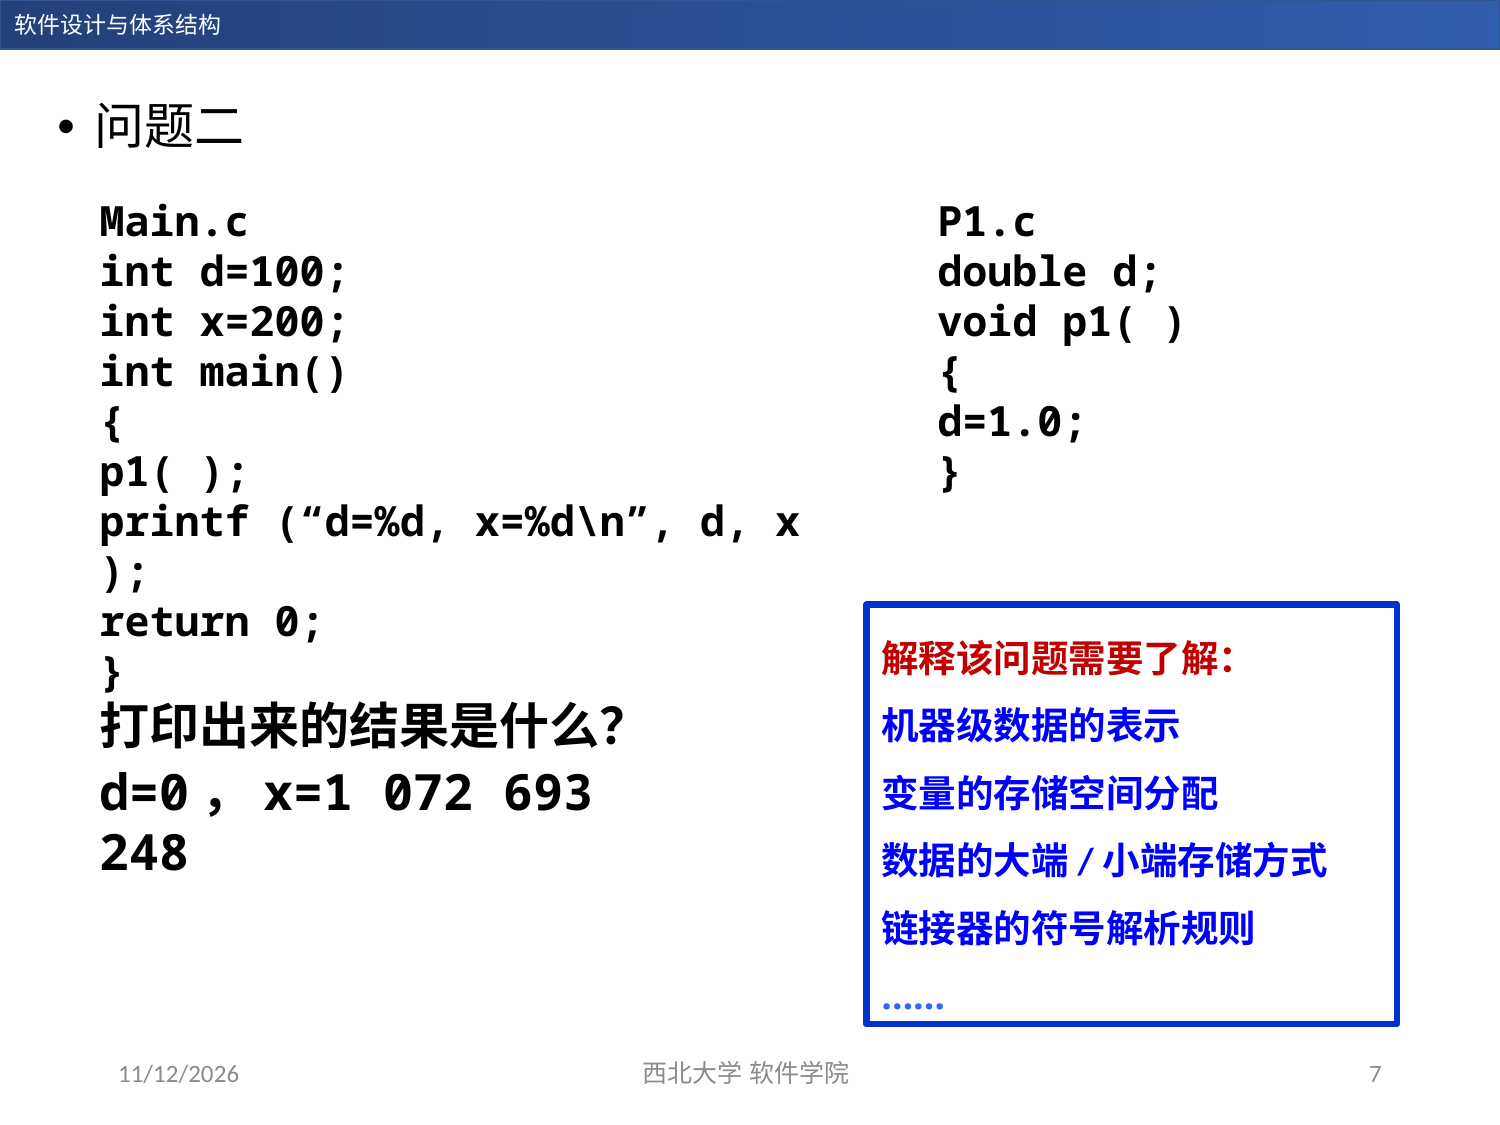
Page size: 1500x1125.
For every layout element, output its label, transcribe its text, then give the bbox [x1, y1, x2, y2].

text_box Main.c int d=100; int x=200; int main() { p1( ); printf (“d=%d, x=%d\n”, d, x ); return 0; } 打印出来的结果是什么？ [84, 187, 836, 762]
text_box P1.c double d; void p1( ) { d=1.0; } [922, 187, 1365, 502]
slide_number 7 [1059, 1042, 1397, 1103]
footer 西北大学 软件学院 [496, 1042, 1004, 1103]
list 问题二 [42, 94, 1337, 809]
text_box 解释该问题需要了解： 机器级数据的表示 变量的存储空间分配 数据的大端/小端存储方式 链接器的符号解析规则 …… [866, 604, 1397, 1025]
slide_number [103, 1042, 441, 1103]
text_box d=0，x=1 072 693 248 [84, 753, 705, 888]
